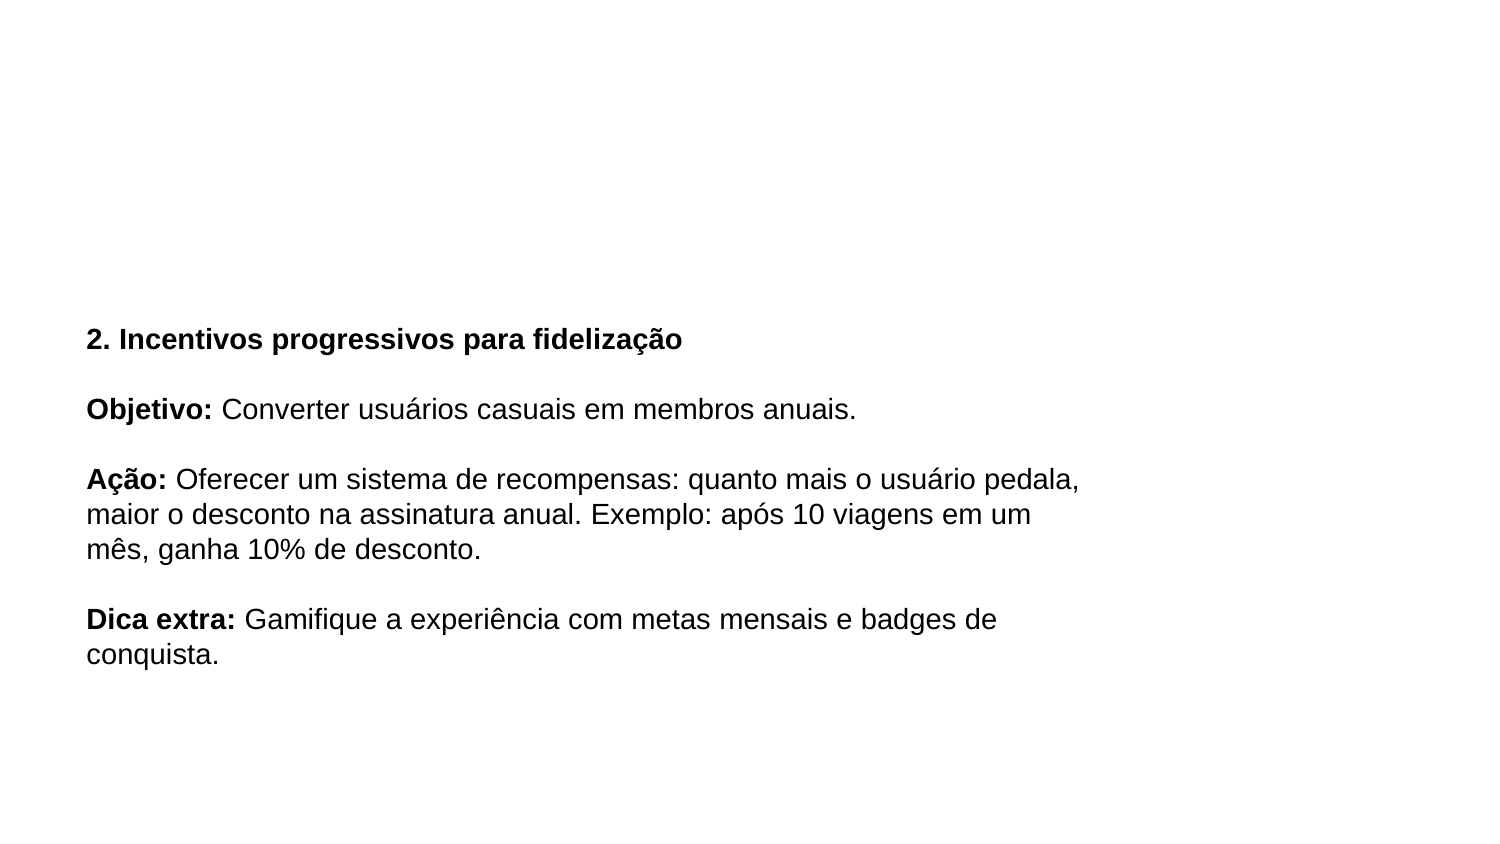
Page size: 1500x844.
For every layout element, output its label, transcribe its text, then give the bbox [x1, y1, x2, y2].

text_box 2. Incentivos progressivos para fidelização Objetivo: Converter usuários casuais em membros anuais. Ação: Oferecer um sistema de recompensas: quanto mais o usuário pedala, maior o desconto na assinatura anual. Exemplo: após 10 viagens em um mês, ganha 10% de desconto. Dica extra: Gamifique a experiência com metas mensais e badges de conquista. [71, 305, 1111, 686]
